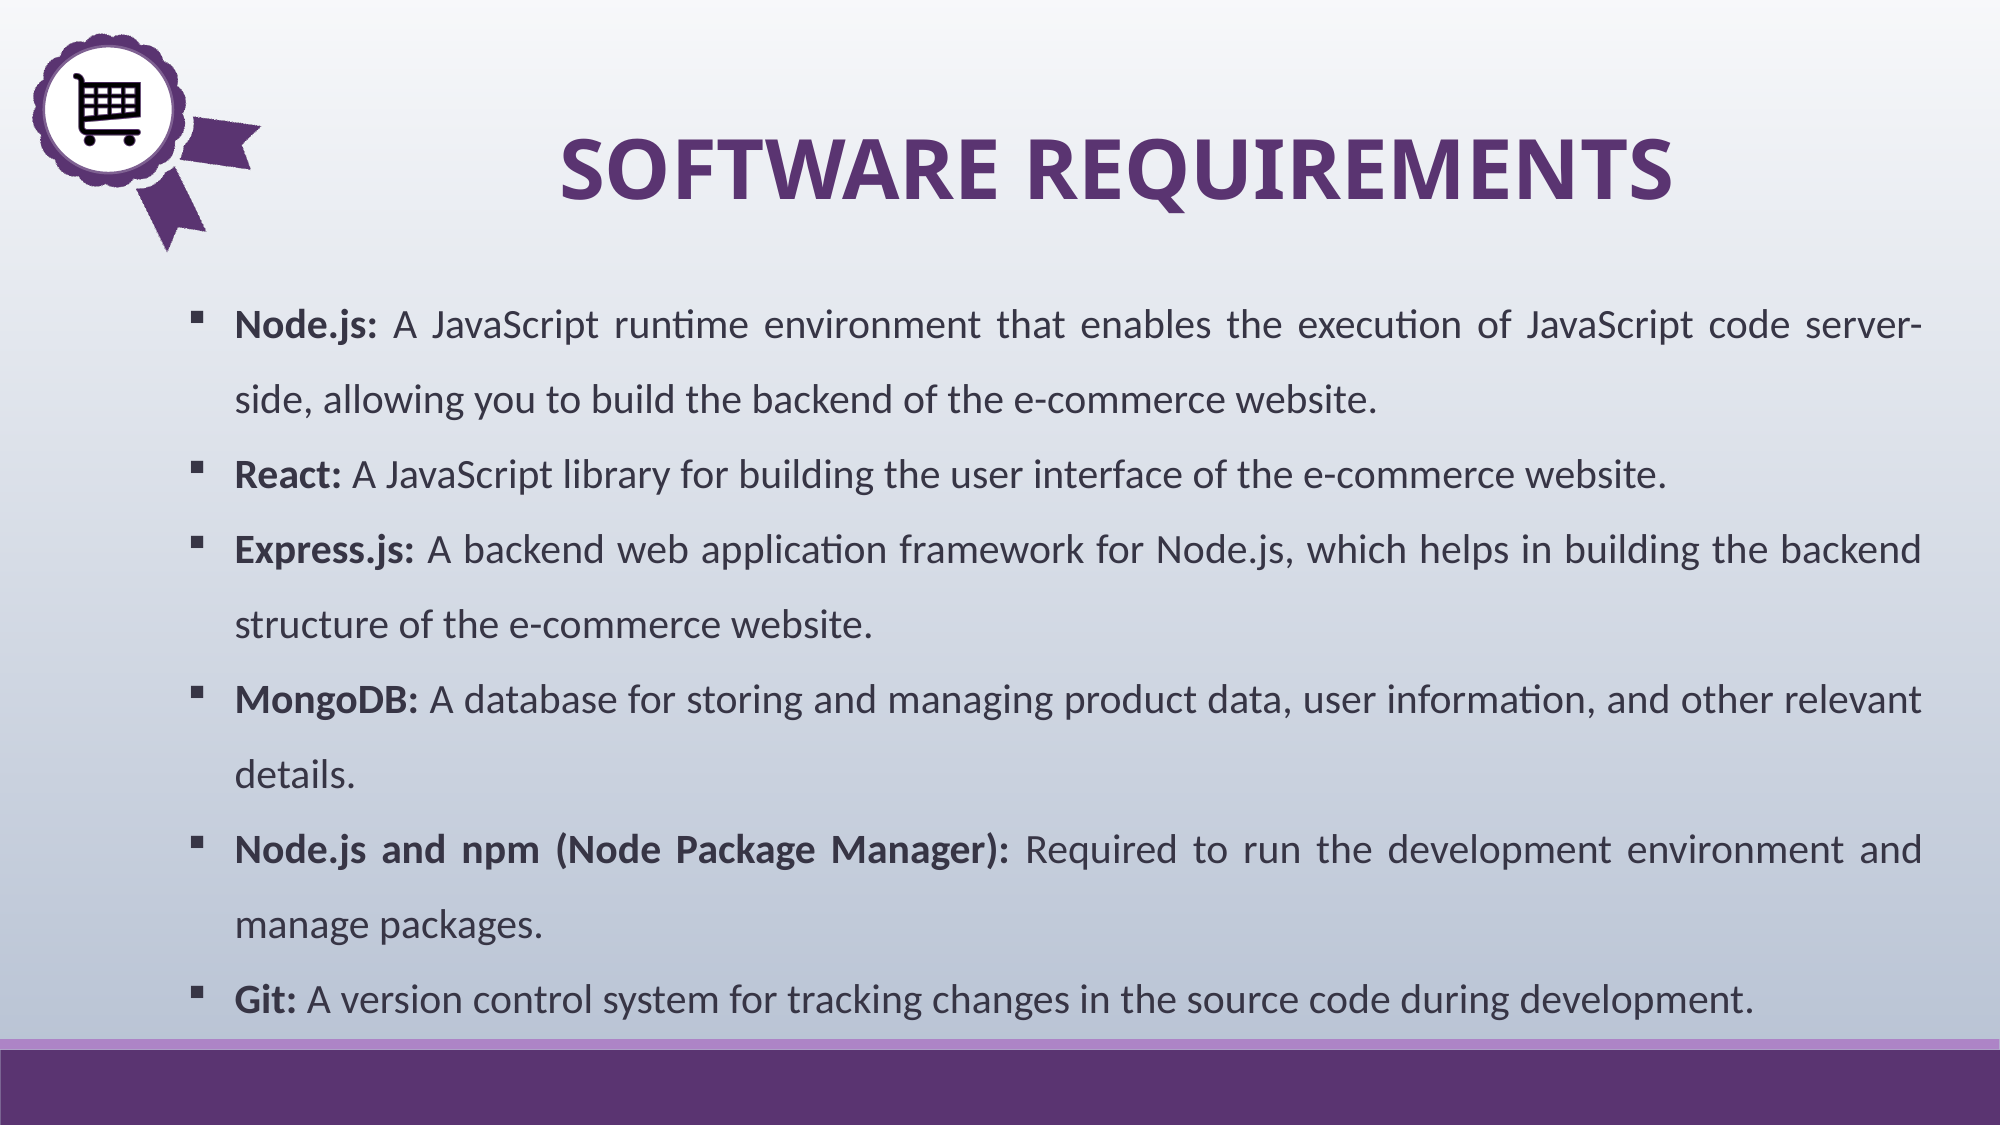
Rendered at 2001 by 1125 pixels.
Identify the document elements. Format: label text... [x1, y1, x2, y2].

picture [0, 0, 316, 310]
text_box SOFTWARE REQUIREMENTS [544, 108, 1717, 224]
text_box Node.js: A JavaScript runtime environment that enables the execution of JavaScript code server-side, allowing you to build the backend of the e-commerce website. React: A JavaScript library for building the user interface of the e-commerce website. Express.js: A backend web application framework for Node.js, which helps in building the backend structure of the e-commerce website. MongoDB: A database for storing and managing product data, user information, and other relevant details. Node.js and npm (Node Package Manager): Required to run the development environment and manage packages. Git: A version control system for tracking changes in the source code during development. [173, 264, 1939, 1125]
